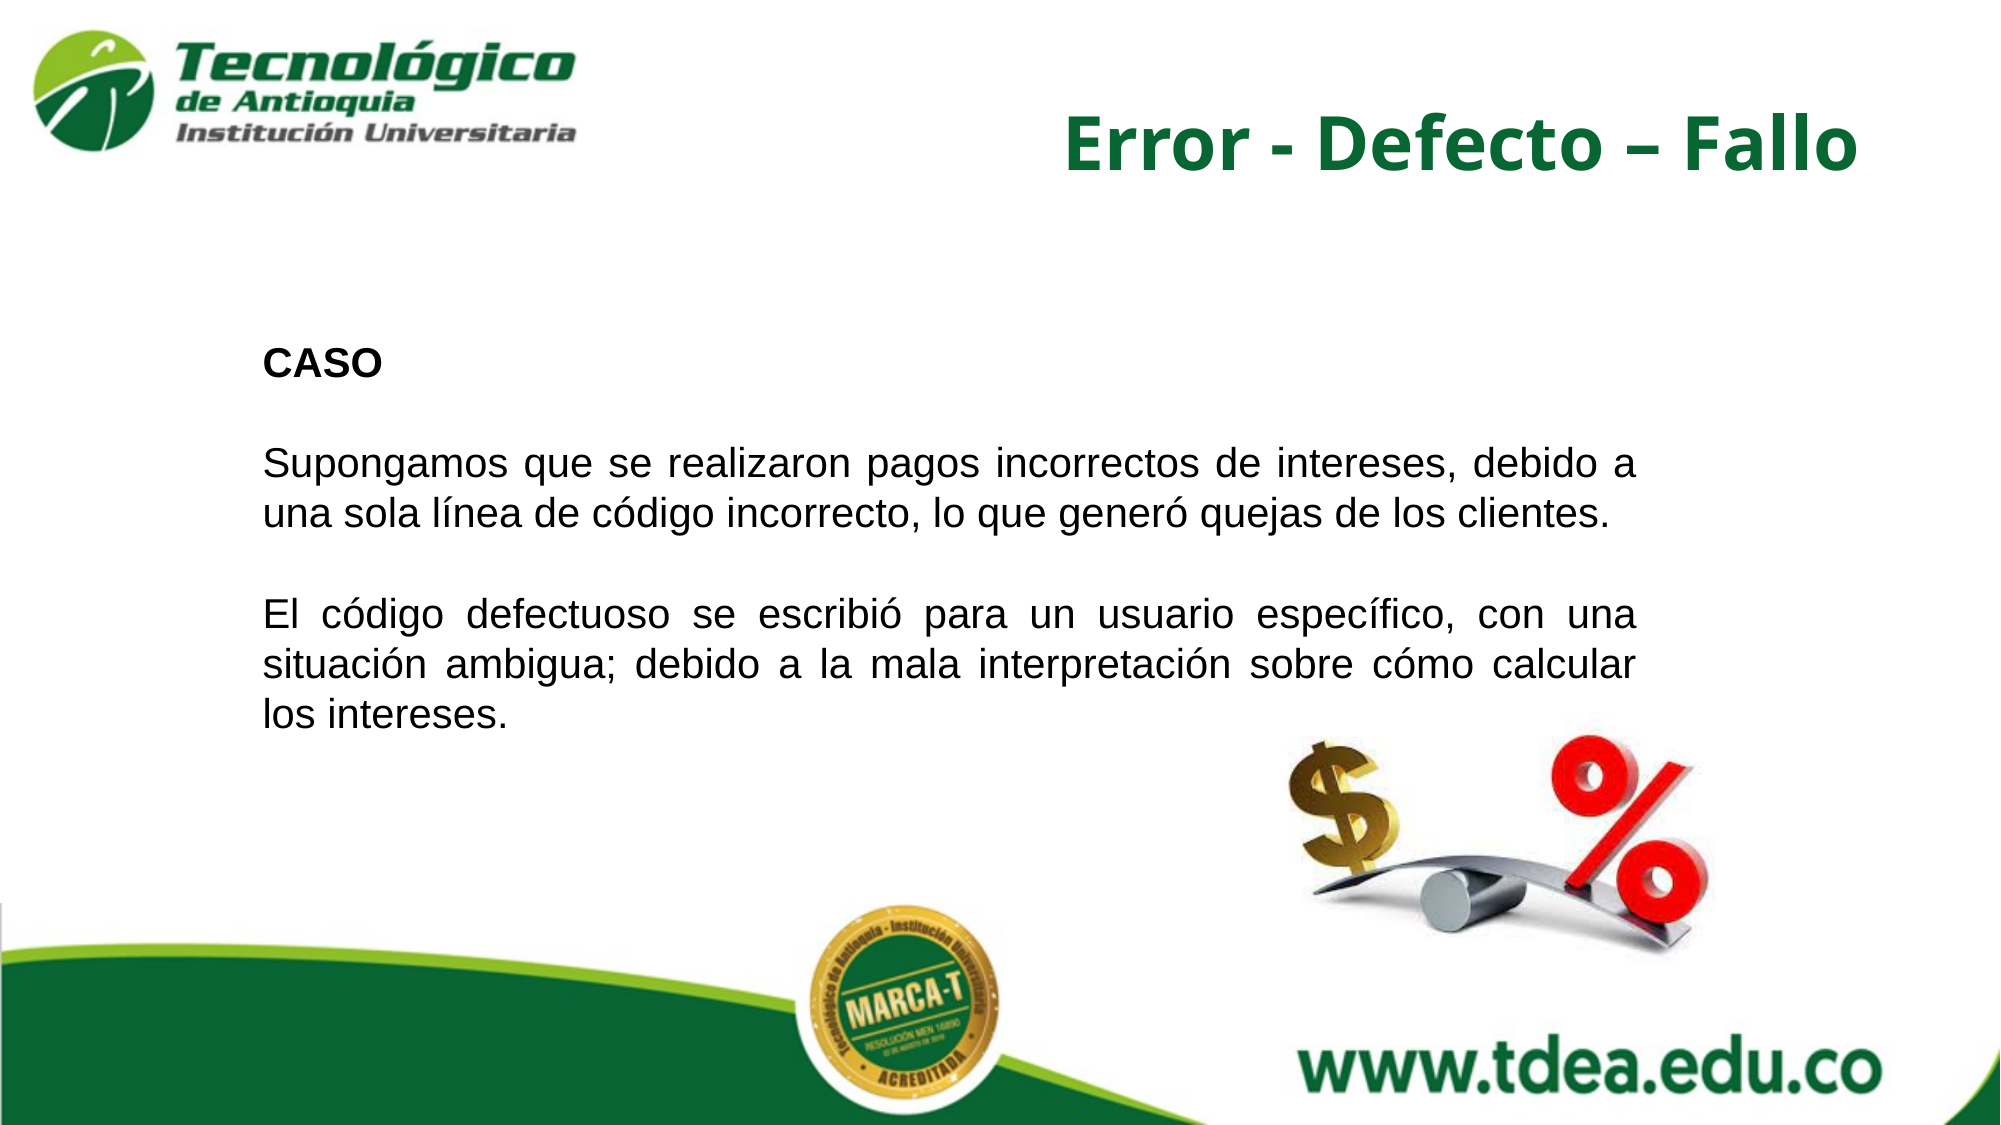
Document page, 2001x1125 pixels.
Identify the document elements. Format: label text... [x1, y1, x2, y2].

title Error - Defecto – Fallo [1062, 95, 1935, 187]
list CASO Supongamos que se realizaron pagos incorrectos de intereses, debido a una sola línea de código incorrecto, lo que generó quejas de los clientes. El código defectuoso se escribió para un usuario específico, con una situación ambigua; debido a la mala interpretación sobre cómo calcular los intereses. [262, 336, 1638, 741]
picture [0, 712, 2000, 1125]
picture [32, 28, 579, 155]
